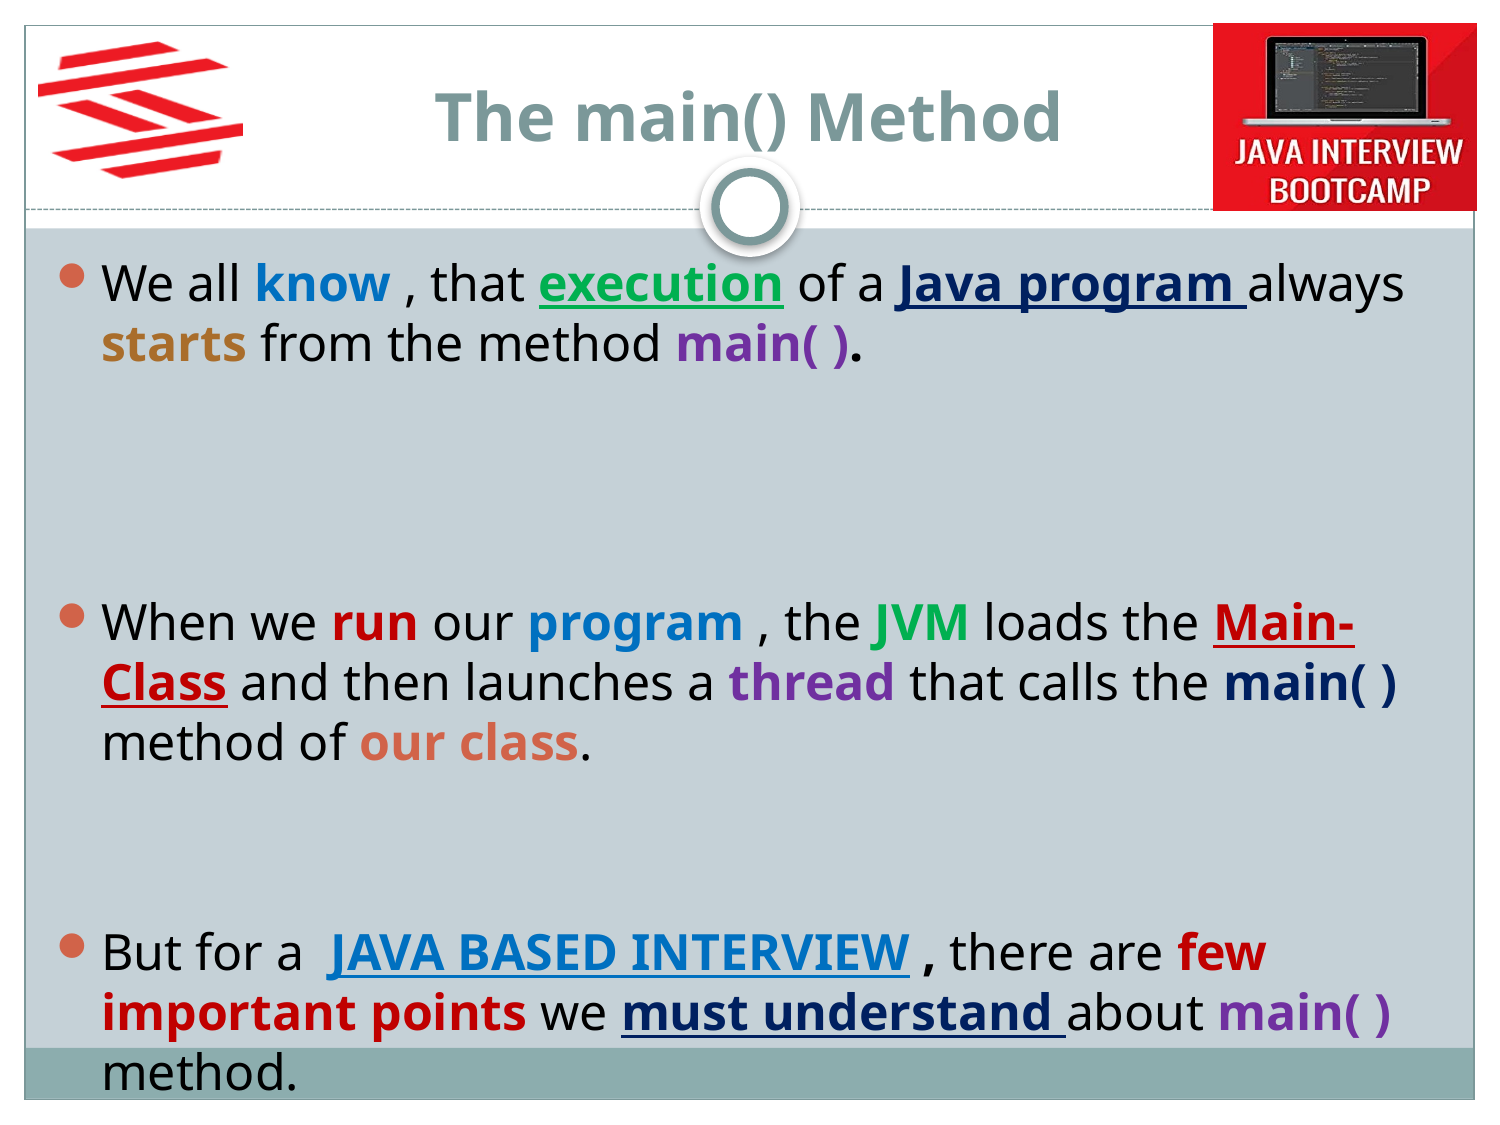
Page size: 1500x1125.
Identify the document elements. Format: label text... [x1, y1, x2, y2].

title The main() Method [237, 37, 1206, 162]
list We all know , that execution of a Java program always starts from the method main( ). When we run our program , the JVM loads the Main-Class and then launches a thread that calls the main( ) method of our class. But for a JAVA BASED INTERVIEW , there are few important points we must understand about main( ) method. [41, 243, 1471, 1125]
picture [37, 40, 243, 185]
picture [1213, 23, 1477, 212]
